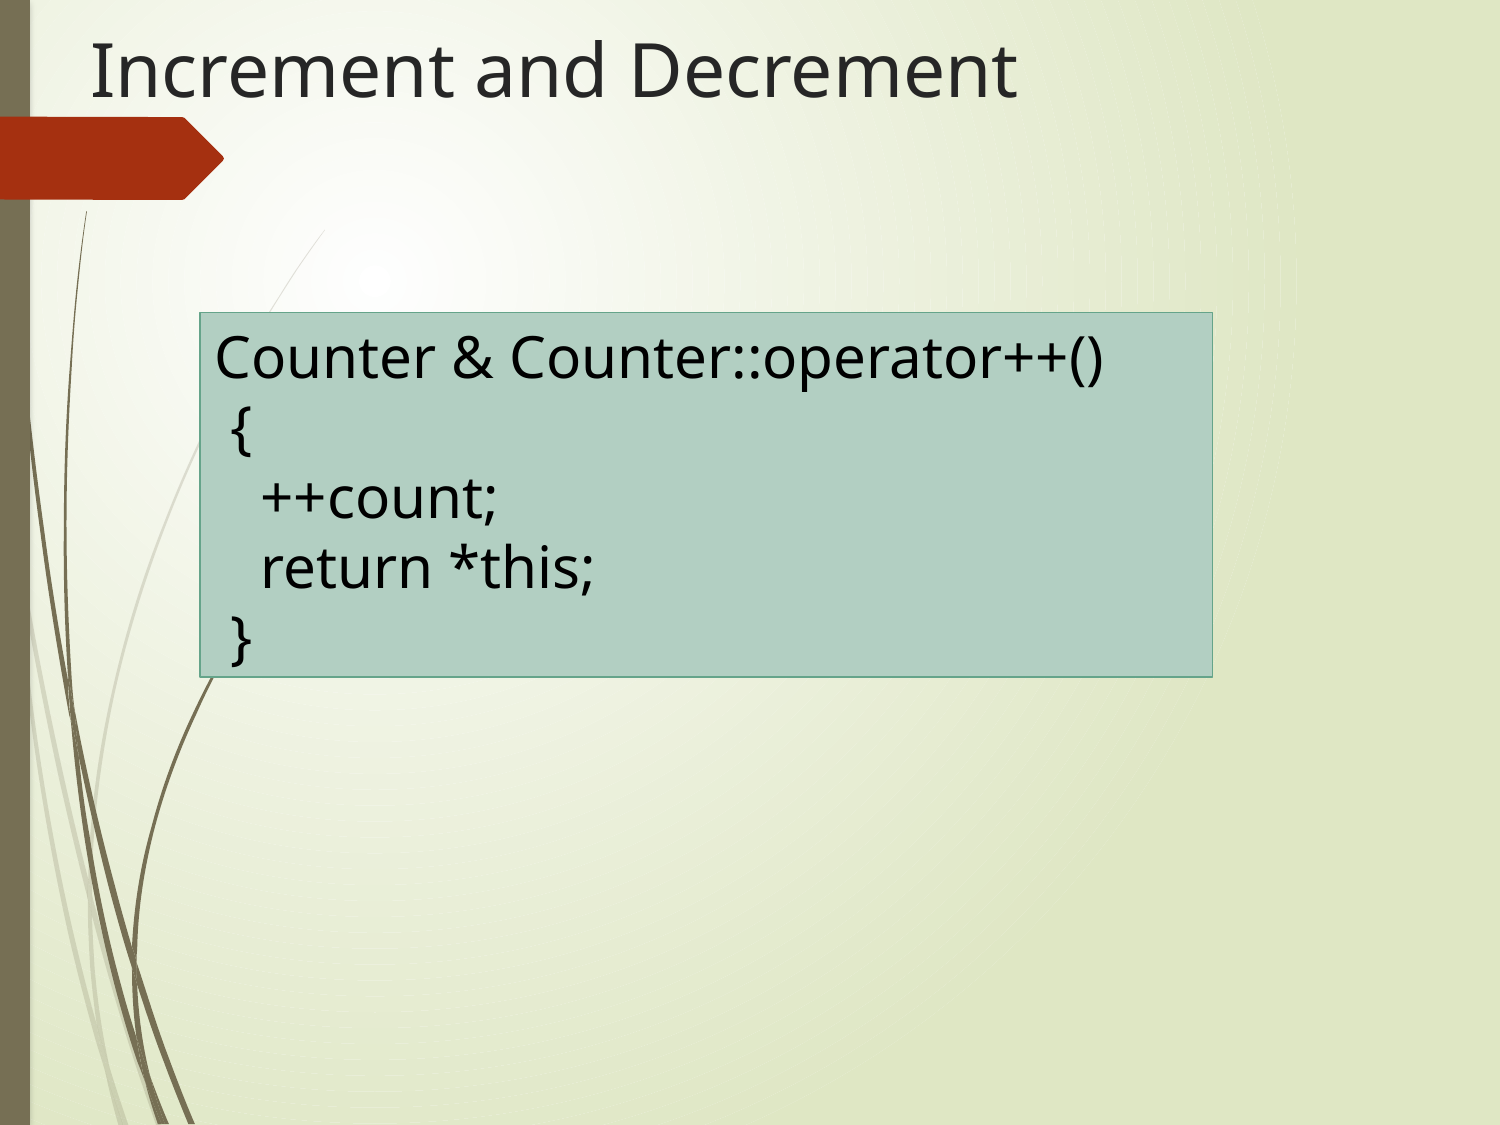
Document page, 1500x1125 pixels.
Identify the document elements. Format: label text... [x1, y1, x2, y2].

text_box Counter & Counter::operator++() { ++count; return *this; } [199, 312, 1213, 678]
title Increment and Decrement [75, 15, 1425, 203]
